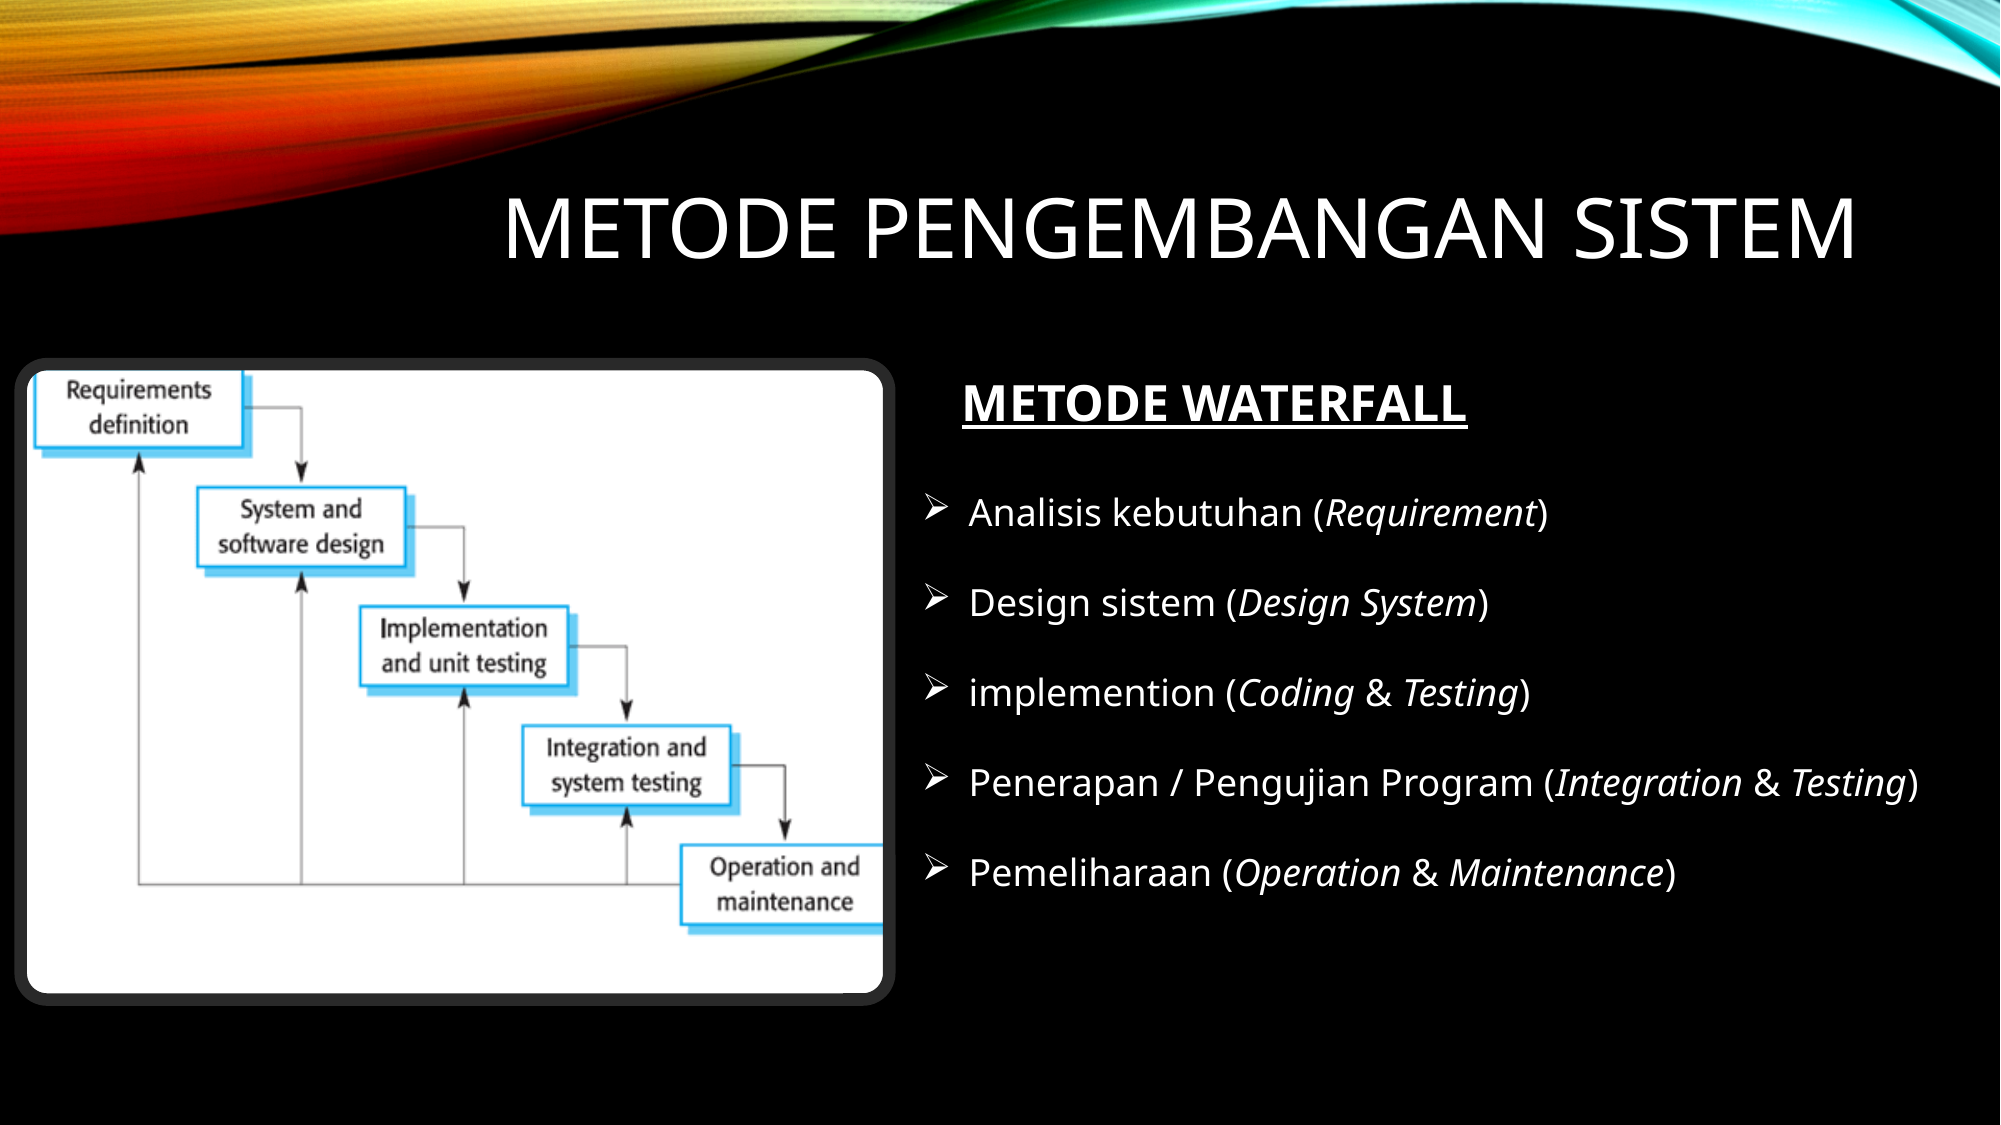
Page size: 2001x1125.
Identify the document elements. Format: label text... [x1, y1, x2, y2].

picture [0, 0, 2000, 237]
text_box METODE WATERFALL [947, 364, 1483, 439]
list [20, 363, 890, 1000]
title METODE PENGembangan Sistem [474, 125, 1888, 338]
text_box Analisis kebutuhan (Requirement) Design sistem (Design System) implemention (Coding & Testing) Penerapan / Pengujian Program (Integration & Testing) Pemeliharaan (Operation & Maintenance) [907, 482, 2000, 902]
